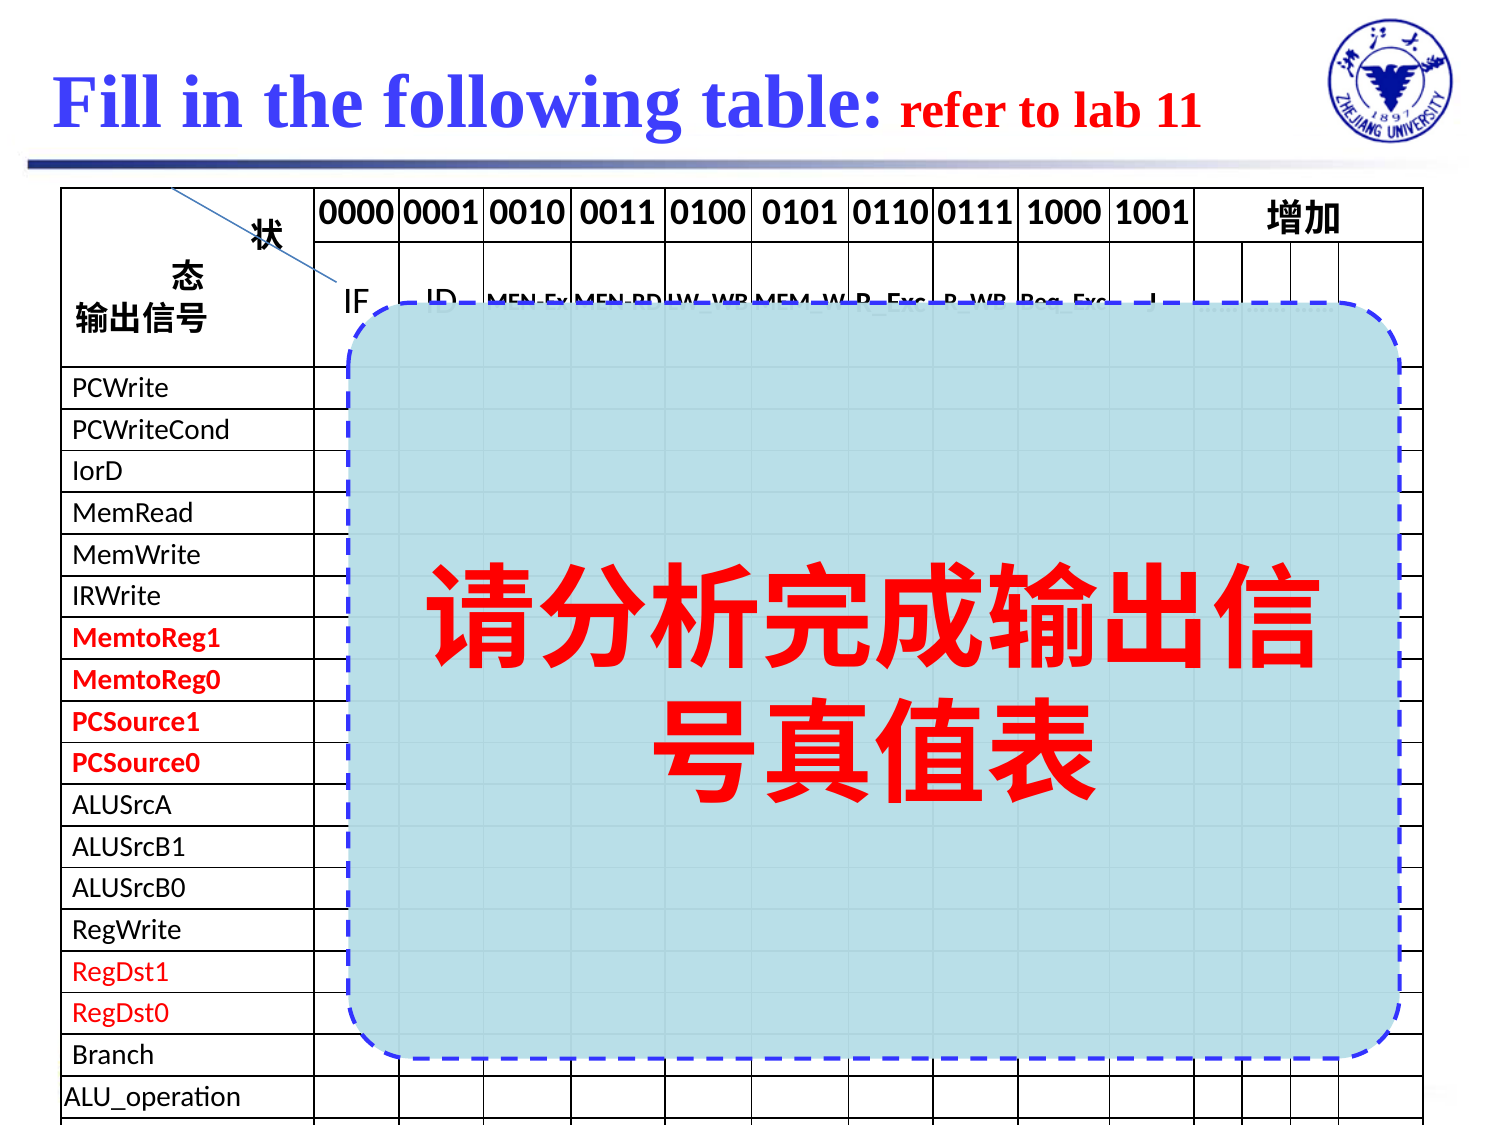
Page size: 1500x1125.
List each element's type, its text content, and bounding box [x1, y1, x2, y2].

table_cell [1400, 785, 1422, 825]
table_cell MEM_IO [62, 1119, 313, 1125]
table_cell [1400, 952, 1422, 992]
table_cell [572, 1077, 664, 1117]
table_cell [1110, 1059, 1193, 1075]
table_cell ALU_operation [62, 1077, 313, 1117]
table_header 1000 [1019, 189, 1109, 241]
table_cell [849, 1077, 932, 1117]
table_cell [1400, 493, 1422, 533]
table_cell [315, 785, 348, 825]
table_cell [752, 1059, 848, 1075]
table_cell [315, 1077, 398, 1117]
table_cell [1400, 827, 1422, 867]
table_cell PCWrite [62, 368, 313, 408]
table_cell MemtoReg0 [62, 660, 313, 700]
picture [7, 0, 1493, 1125]
table_cell Branch [62, 1035, 313, 1075]
table_cell MemWrite [62, 535, 313, 575]
table_cell [1400, 410, 1422, 450]
table_cell [315, 910, 348, 950]
table_cell [484, 1077, 570, 1117]
table_cell [934, 1059, 1017, 1075]
table_cell [666, 1059, 751, 1075]
table_cell [1400, 660, 1422, 700]
table_cell IF [315, 243, 398, 366]
table_cell [315, 410, 348, 450]
table_cell [315, 368, 348, 408]
table_cell [1195, 1077, 1241, 1117]
table_header 0001 [400, 189, 483, 241]
table_cell IRWrite [62, 577, 313, 616]
table_cell [1400, 743, 1422, 783]
table_cell …… [1291, 243, 1338, 302]
table_cell ALUSrcA [62, 785, 313, 825]
table_cell [1291, 1059, 1338, 1075]
table_cell [1019, 1059, 1109, 1075]
table_cell [1400, 368, 1422, 408]
table_cell PCSource0 [62, 743, 313, 783]
table_cell [1291, 1077, 1338, 1117]
table_cell [666, 1077, 751, 1117]
table_cell MEN-Ex [484, 243, 570, 302]
table_cell [1400, 535, 1422, 575]
table_cell [1339, 1077, 1422, 1117]
table_cell [1291, 1119, 1338, 1125]
table_cell [315, 1035, 398, 1075]
table_cell [1400, 910, 1422, 950]
table_cell R_Exc [849, 243, 932, 302]
table_cell IorD [62, 451, 313, 491]
table_cell [1110, 1077, 1193, 1117]
table_header 0010 [484, 189, 570, 241]
table_cell [1243, 1119, 1290, 1125]
table_cell ID [400, 243, 483, 302]
table_cell [1339, 243, 1422, 366]
table_cell [400, 1119, 483, 1125]
table_cell R_WB [934, 243, 1017, 302]
table_cell [1195, 1119, 1241, 1125]
table_header 0110 [849, 189, 932, 241]
table_cell Beq_Exc [1019, 243, 1109, 302]
table_cell ALUSrcB0 [62, 868, 313, 908]
table_cell [1195, 1059, 1241, 1075]
table_cell [849, 1059, 932, 1075]
table_cell [752, 1077, 848, 1117]
table_cell MEM_W [752, 243, 848, 302]
table_cell MemRead [62, 493, 313, 533]
table_cell [1400, 702, 1422, 742]
table_cell [752, 1119, 848, 1125]
title Fill in the following table: refer to lab 11 [37, 19, 1329, 176]
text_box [170, 187, 337, 283]
table_header 0011 [572, 189, 664, 241]
table_cell [934, 1119, 1017, 1125]
table_header 1001 [1110, 189, 1193, 241]
table_cell [484, 1059, 570, 1075]
table_cell RegDst0 [62, 993, 313, 1033]
table_cell [315, 660, 348, 700]
table_cell [315, 618, 348, 658]
table_header 0100 [666, 189, 751, 241]
table_cell [1400, 868, 1422, 908]
table_cell [572, 1059, 664, 1075]
table_cell [315, 493, 348, 533]
table_cell [315, 451, 348, 491]
table_cell [400, 1077, 483, 1117]
table_cell RegWrite [62, 910, 313, 950]
table_cell [572, 1119, 664, 1125]
table_cell [315, 743, 348, 783]
table_cell [315, 577, 348, 616]
table_cell [1339, 1119, 1422, 1125]
table_cell [1243, 1077, 1290, 1117]
table_cell LW_WB [666, 243, 751, 302]
table_cell [315, 702, 348, 742]
text_box 请分析完成输出信号真值表 [346, 300, 1402, 1061]
table_cell [1400, 618, 1422, 658]
table_cell [315, 535, 348, 575]
table_header 增加 [1195, 189, 1422, 241]
table_cell [934, 1077, 1017, 1117]
table_cell [1110, 1119, 1193, 1125]
table_header 0111 [934, 189, 1017, 241]
table_cell [1400, 577, 1422, 616]
table_cell MemtoReg1 [62, 618, 313, 658]
table_header 0000 [339, 189, 398, 241]
table_cell …… [1195, 243, 1241, 302]
table_cell [1243, 1059, 1290, 1075]
table_cell [1019, 1119, 1109, 1125]
table_cell [315, 993, 360, 1033]
table_cell [1019, 1077, 1109, 1117]
table_cell PCWriteCond [62, 410, 313, 450]
table_cell …… [1243, 243, 1290, 302]
table_cell [1400, 451, 1422, 491]
table_cell RegDst1 [62, 952, 313, 992]
table_header 0101 [752, 189, 848, 241]
table_cell [315, 827, 348, 867]
table_cell [315, 1119, 398, 1125]
table_cell MEN-RD [572, 243, 664, 302]
table_header 状态 输出信号 [62, 189, 313, 366]
table_cell PCSource1 [62, 702, 313, 742]
table_cell [400, 1058, 483, 1075]
table_cell [315, 952, 348, 992]
table_cell [315, 868, 348, 908]
table_cell [1339, 1035, 1422, 1075]
table_cell [1390, 993, 1422, 1033]
table_cell [666, 1119, 751, 1125]
table_cell [849, 1119, 932, 1125]
table_cell [484, 1119, 570, 1125]
table_cell J [1110, 243, 1193, 302]
table_cell ALUSrcB1 [62, 827, 313, 867]
